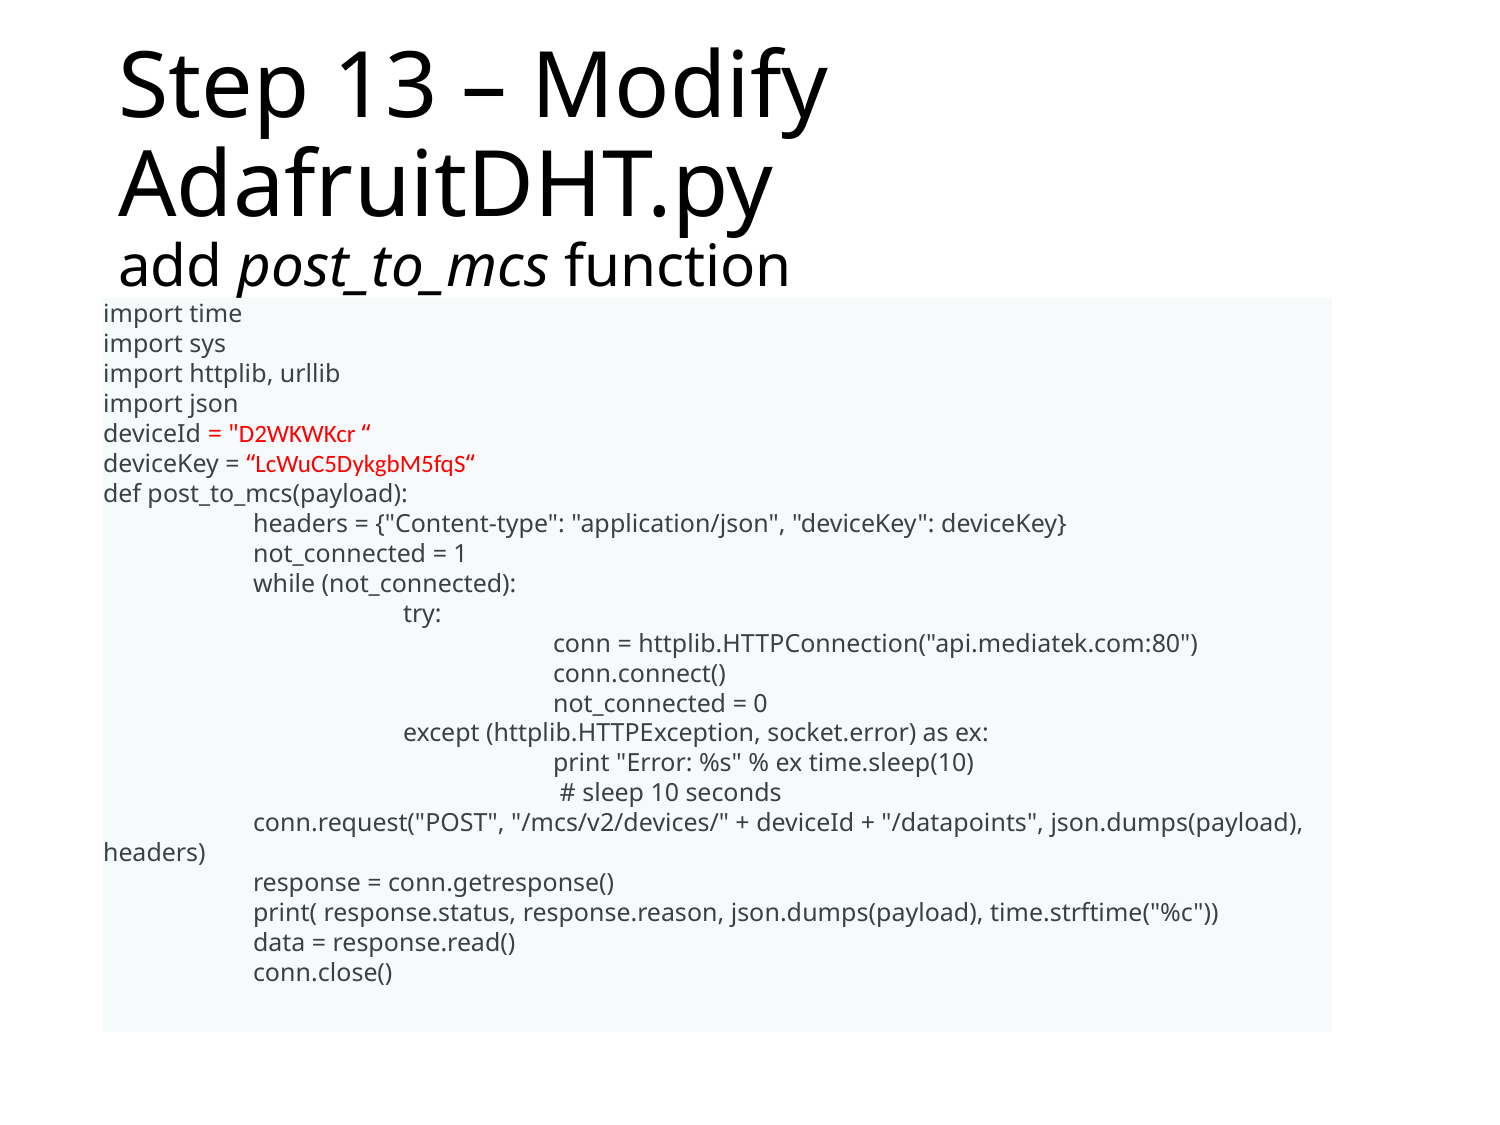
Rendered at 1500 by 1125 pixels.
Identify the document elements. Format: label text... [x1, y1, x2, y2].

list import time import sys import httplib, urllib import json deviceId = "D2WKWKcr “ deviceKey = “LcWuC5DykgbM5fqS“ def post_to_mcs(payload): headers = {"Content-type": "application/json", "deviceKey": deviceKey} not_connected = 1 while (not_connected): try: conn = httplib.HTTPConnection("api.mediatek.com:80") conn.connect() not_connected = 0 except (httplib.HTTPException, socket.error) as ex: print "Error: %s" % ex time.sleep(10) # sleep 10 seconds conn.request("POST", "/mcs/v2/devices/" + deviceId + "/datapoints", json.dumps(payload), headers) response = conn.getresponse() print( response.status, response.reason, json.dumps(payload), time.strftime("%c")) data = response.read() conn.close() [103, 297, 1332, 1032]
title Step 13 – Modify AdafruitDHT.py add post_to_mcs function [103, 59, 1397, 278]
